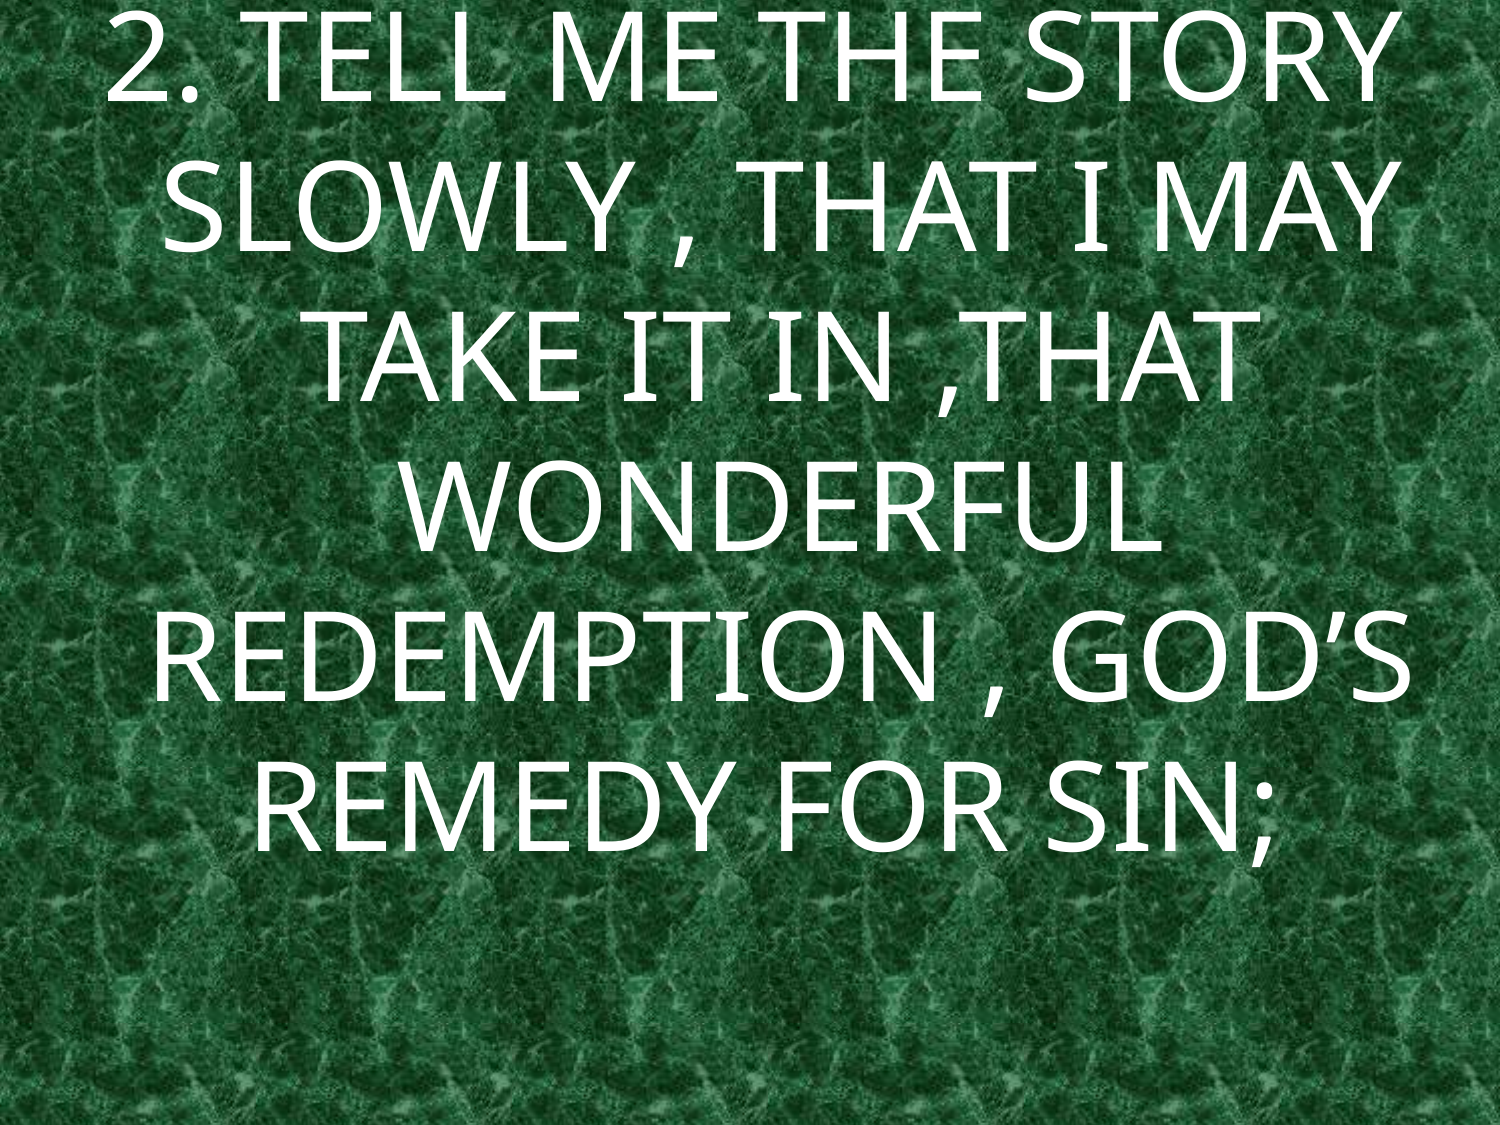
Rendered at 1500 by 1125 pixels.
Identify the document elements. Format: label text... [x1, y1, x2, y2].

list 2. TELL ME THE STORY SLOWLY , THAT I MAY TAKE IT IN ,THAT WONDERFUL REDEMPTION , GOD’S REMEDY FOR SIN; [0, 0, 1500, 1125]
